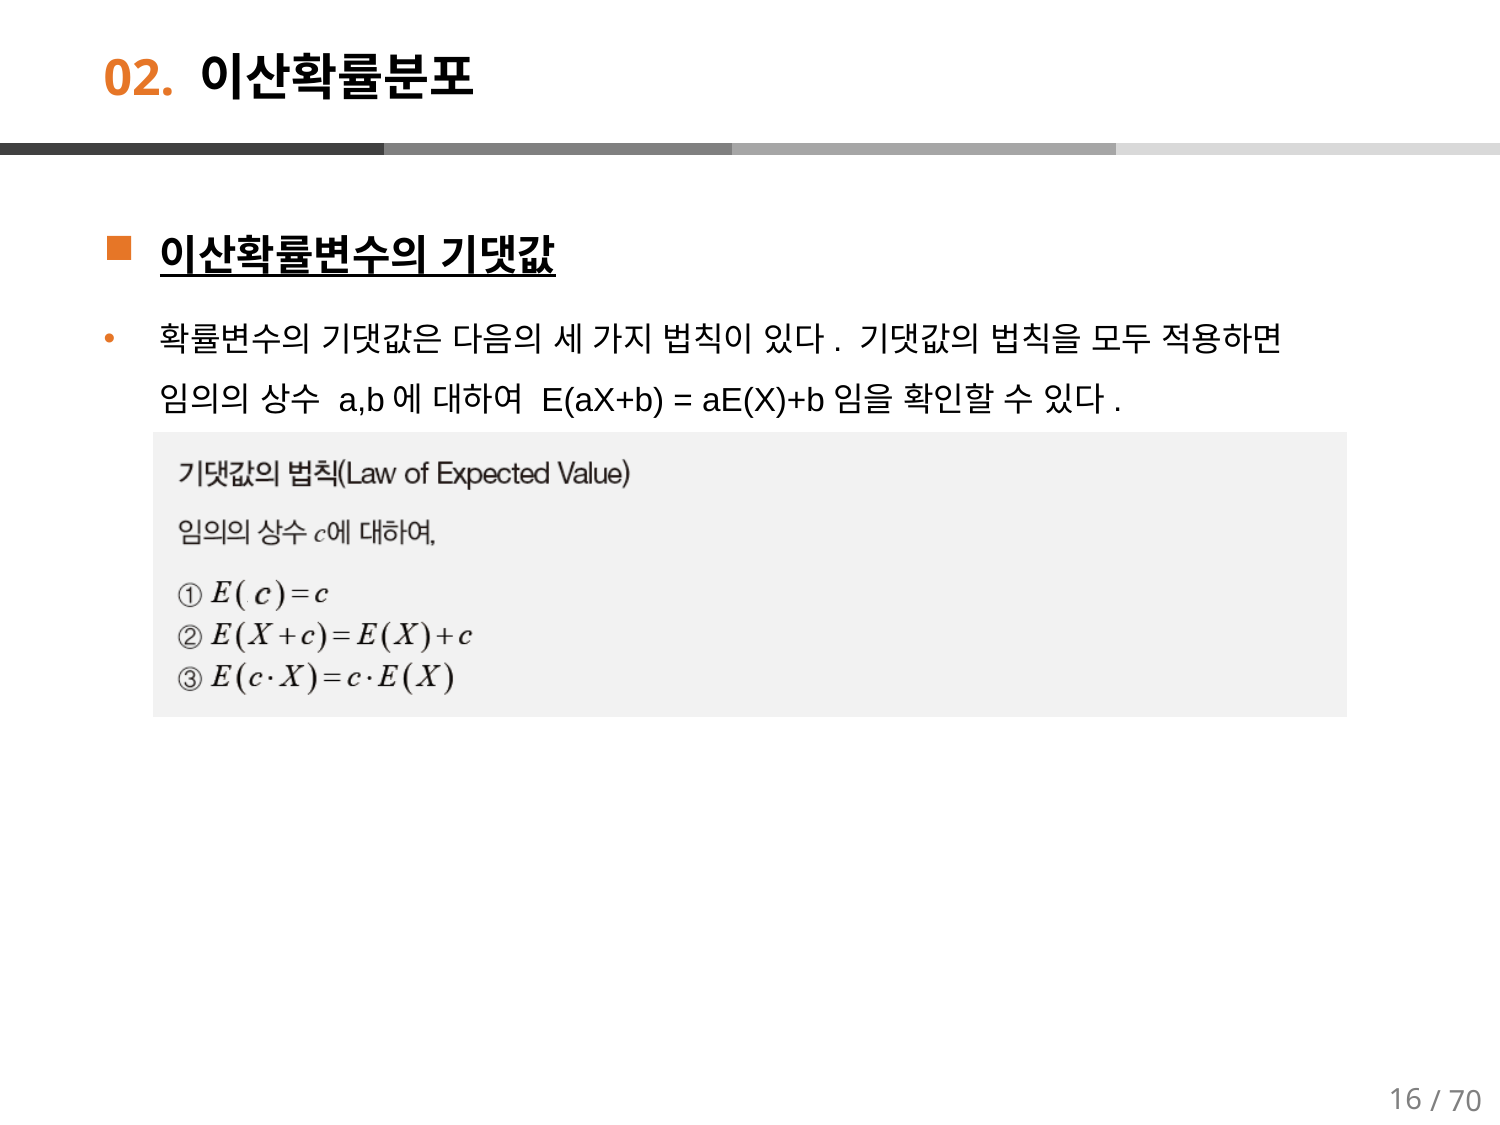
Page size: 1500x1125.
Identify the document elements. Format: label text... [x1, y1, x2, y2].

title 02. 이산확률분포 [88, 30, 1211, 121]
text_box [153, 432, 1347, 717]
list 이산확률변수의 기댓값 [88, 196, 1436, 386]
text_box 확률변수의 기댓값은 다음의 세 가지 법칙이 있다. 기댓값의 법칙을 모두 적용하면 임의의 상수 a,b에 대하여 E(aX+b) = aE(X)+b임을 확인할 수 있다. [88, 290, 1365, 480]
